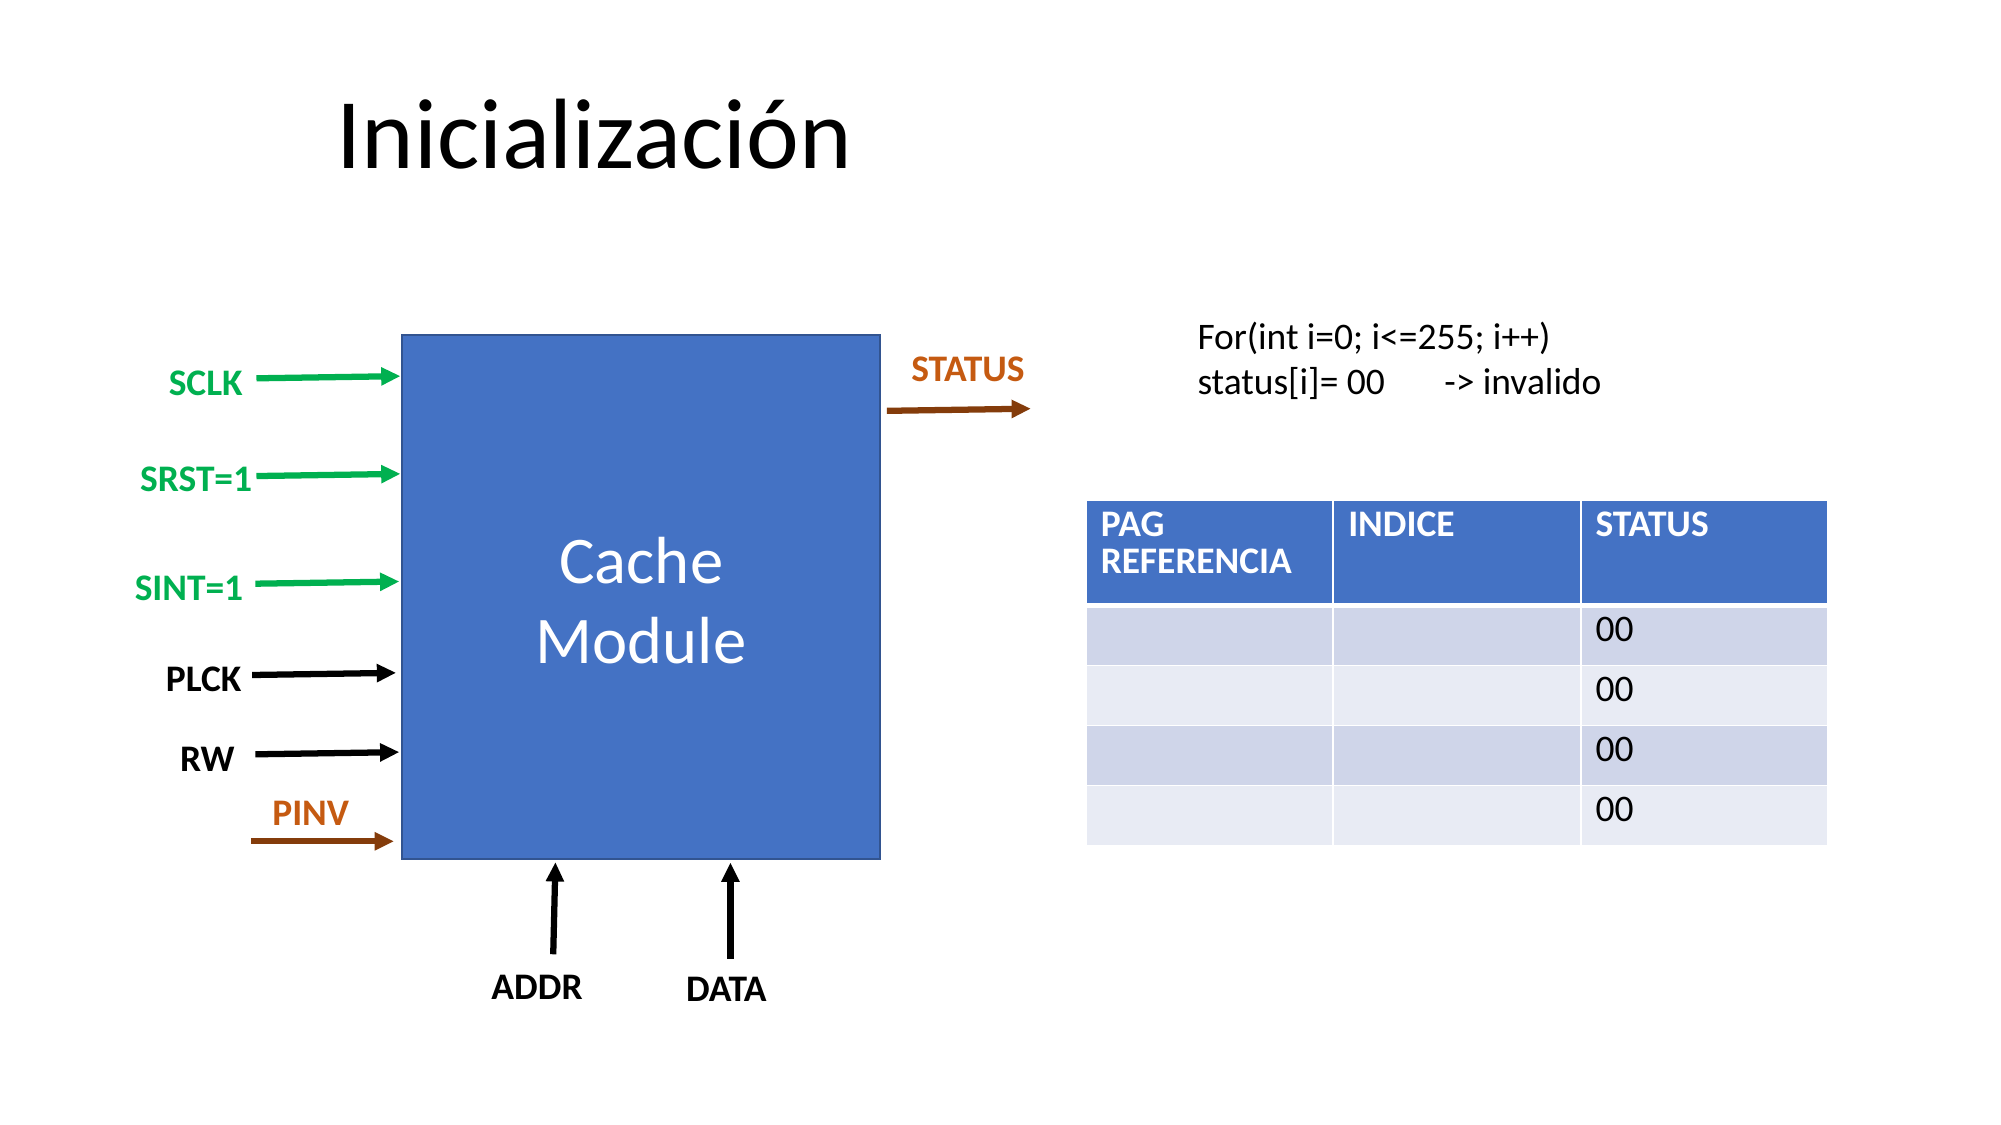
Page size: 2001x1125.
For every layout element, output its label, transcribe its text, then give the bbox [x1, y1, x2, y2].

text_box PLCK [151, 646, 267, 707]
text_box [256, 473, 400, 477]
text_box ADDR [476, 954, 635, 1014]
table_cell [1334, 786, 1580, 845]
text_box RW [165, 726, 281, 786]
table_cell 00 [1582, 608, 1827, 665]
table_header INDICE [1334, 501, 1580, 603]
text_box SRST=1 [115, 446, 278, 506]
table_cell [1334, 666, 1580, 725]
table_cell [1334, 608, 1580, 665]
table_cell [1087, 666, 1332, 725]
table_cell [1334, 726, 1580, 785]
table_header STATUS [1582, 501, 1827, 603]
table_cell [1087, 608, 1332, 665]
text_box SINT=1 [101, 555, 278, 616]
table_cell 00 [1582, 666, 1827, 725]
text_box Cache Module [401, 334, 881, 860]
table_cell 00 [1582, 786, 1827, 845]
text_box DATA [671, 956, 829, 1017]
text_box SCLK [147, 350, 264, 410]
table_cell [1087, 726, 1332, 785]
text_box STATUS [896, 336, 1053, 396]
table_cell 00 [1582, 726, 1827, 785]
text_box PINV [257, 780, 374, 838]
table_header PAG REFERENCIA [1087, 501, 1332, 603]
text_box For(int i=0; i<=255; i++) status[i]= 00 -> invalido [1182, 304, 1732, 410]
text_box Inicialización [321, 61, 1183, 197]
table_cell [1087, 786, 1332, 845]
